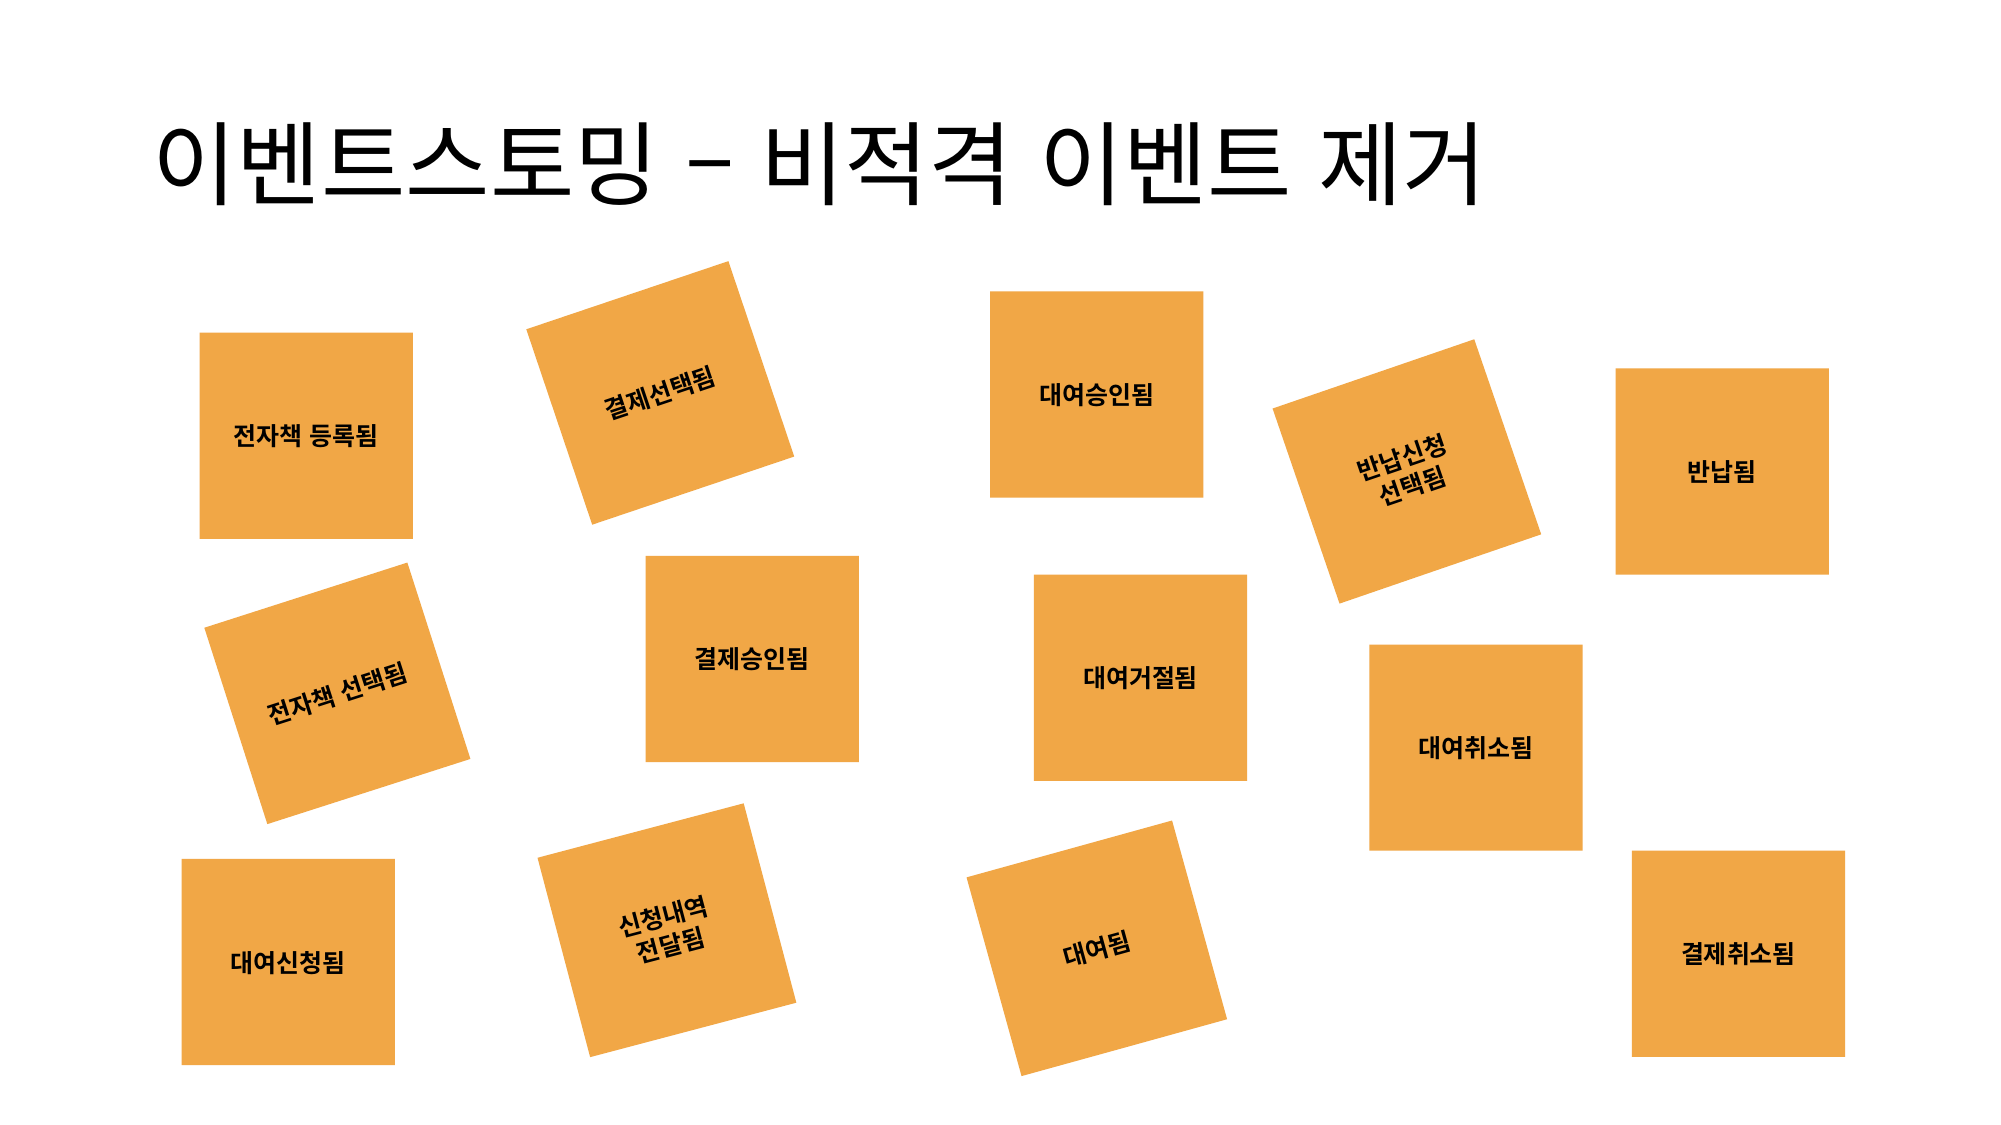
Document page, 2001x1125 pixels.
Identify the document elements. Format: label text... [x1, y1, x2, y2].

text_box 반납됨 [1615, 367, 1830, 576]
text_box 대여신청됨 [181, 858, 396, 1066]
text_box 전자책 등록됨 [199, 332, 414, 540]
text_box 대여거절됨 [1033, 574, 1248, 782]
text_box 전자책 선택됨 [203, 561, 472, 826]
text_box 대여취소됨 [1368, 643, 1584, 852]
text_box 결제승인됨 [644, 555, 860, 763]
text_box 결제취소됨 [1631, 850, 1846, 1058]
title 이벤트스토밍 – 비적격 이벤트 제거 [137, 59, 1863, 278]
text_box 신청내역 전달됨 [536, 802, 798, 1059]
text_box 결제선택됨 [524, 278, 796, 527]
text_box 반납신청 선택됨 [1271, 337, 1543, 605]
text_box 대여됨 [965, 819, 1229, 1078]
text_box 대여승인됨 [989, 290, 1204, 499]
